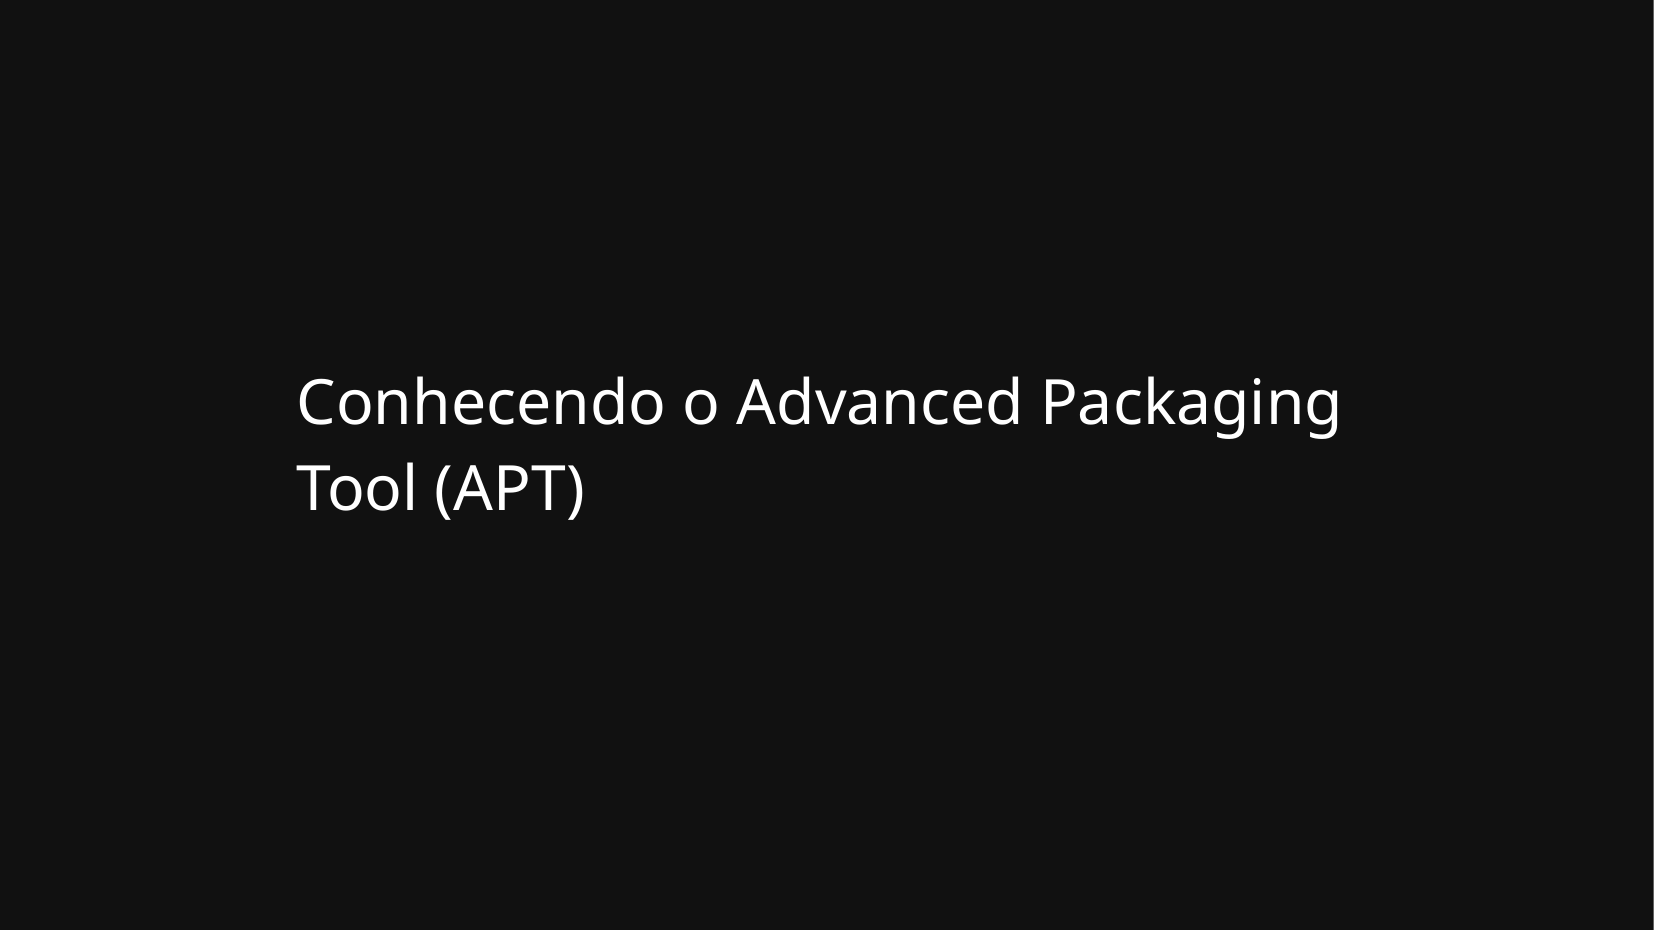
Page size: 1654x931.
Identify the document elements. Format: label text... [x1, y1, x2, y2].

text_box Conhecendo o Advanced Packaging Tool (APT) [296, 374, 1357, 506]
